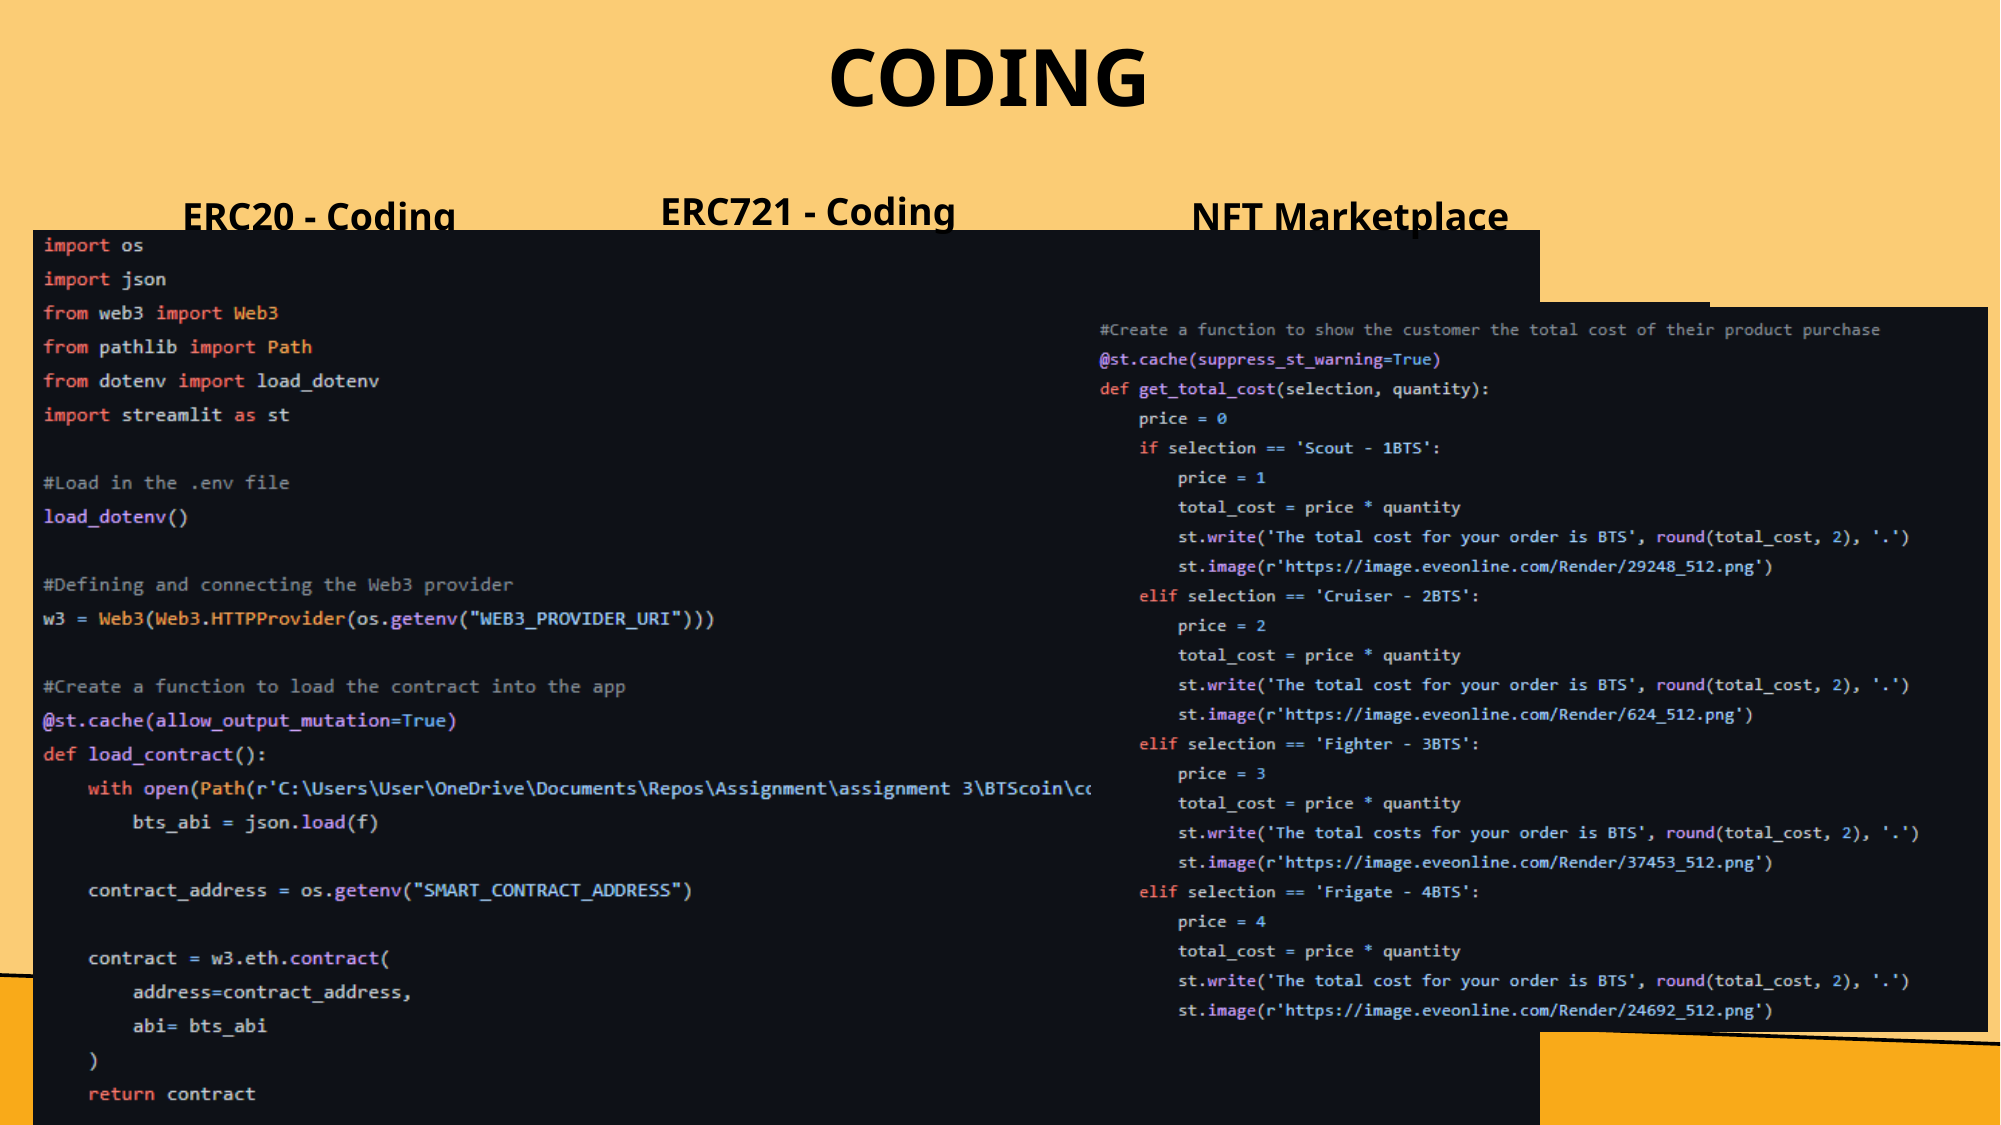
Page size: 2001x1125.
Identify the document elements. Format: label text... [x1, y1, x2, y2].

picture [33, 230, 1988, 1125]
text_box NFT Marketplace [1175, 185, 1525, 230]
text_box ERC721 - Coding [645, 180, 972, 230]
title Coding [137, 0, 1863, 190]
text_box ERC20 - Coding [166, 185, 473, 230]
